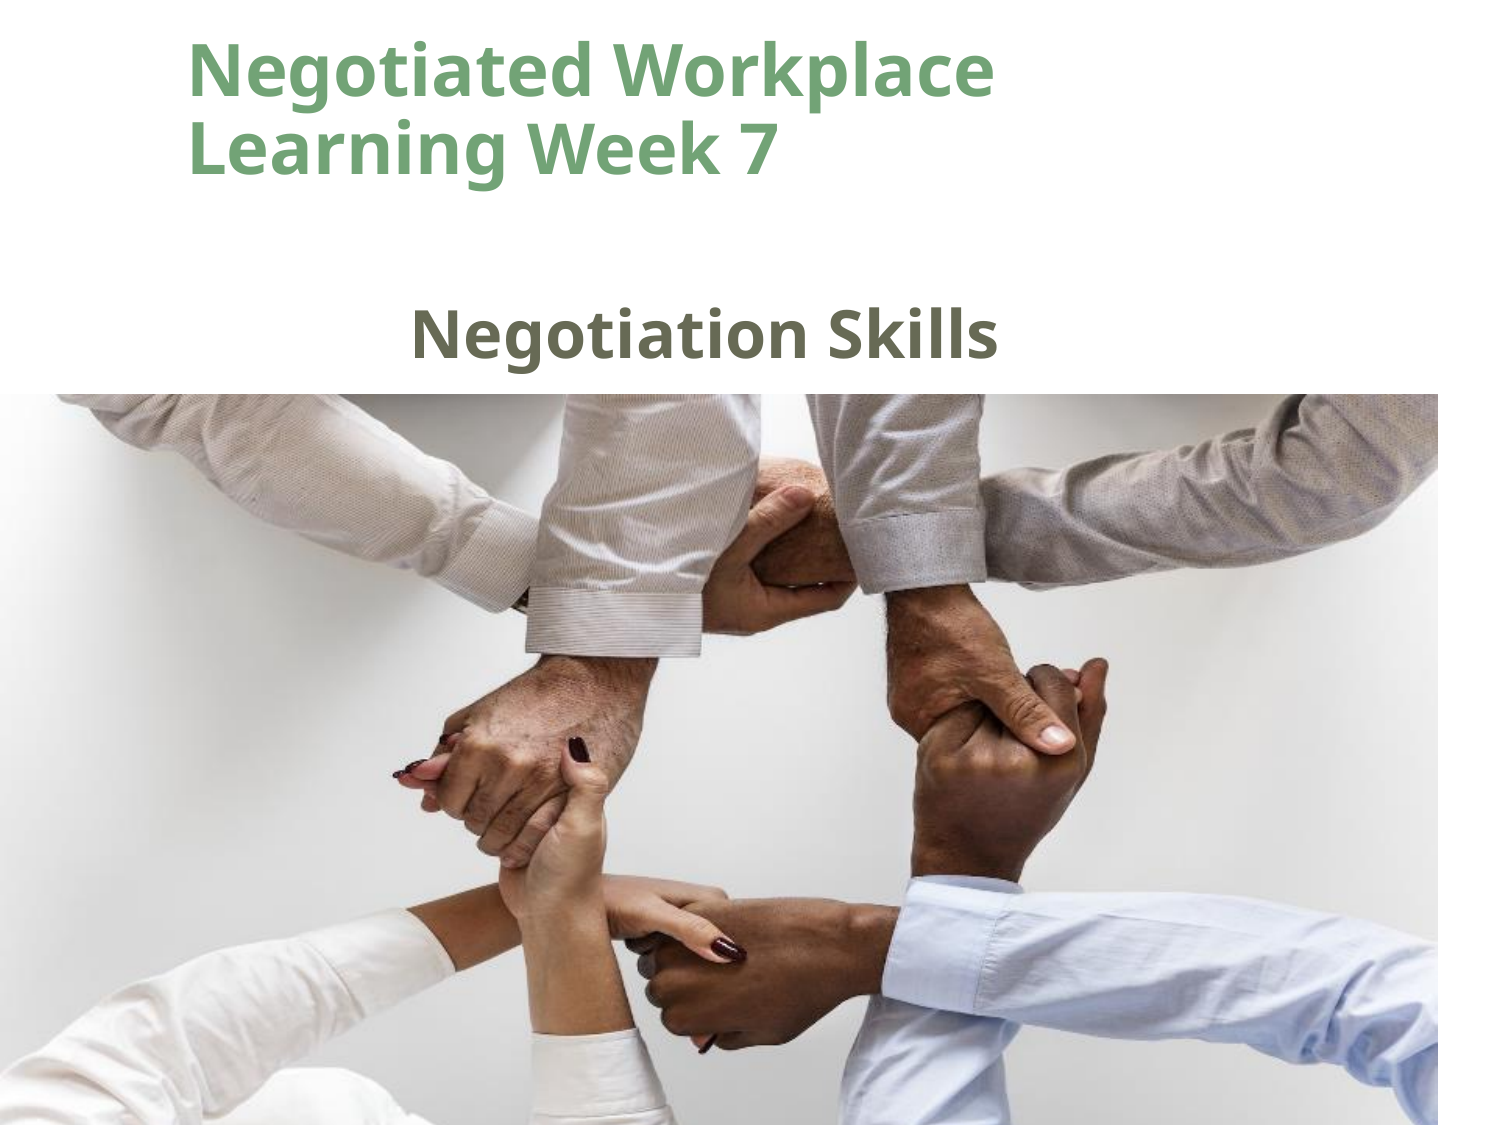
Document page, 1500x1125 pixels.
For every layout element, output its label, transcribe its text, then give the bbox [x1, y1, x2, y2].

list Negotiation Skills Sandra Okwara [19, 284, 1458, 1125]
title Negotiated Workplace Learning Week 7 [171, 25, 1324, 284]
picture [0, 393, 1438, 1125]
